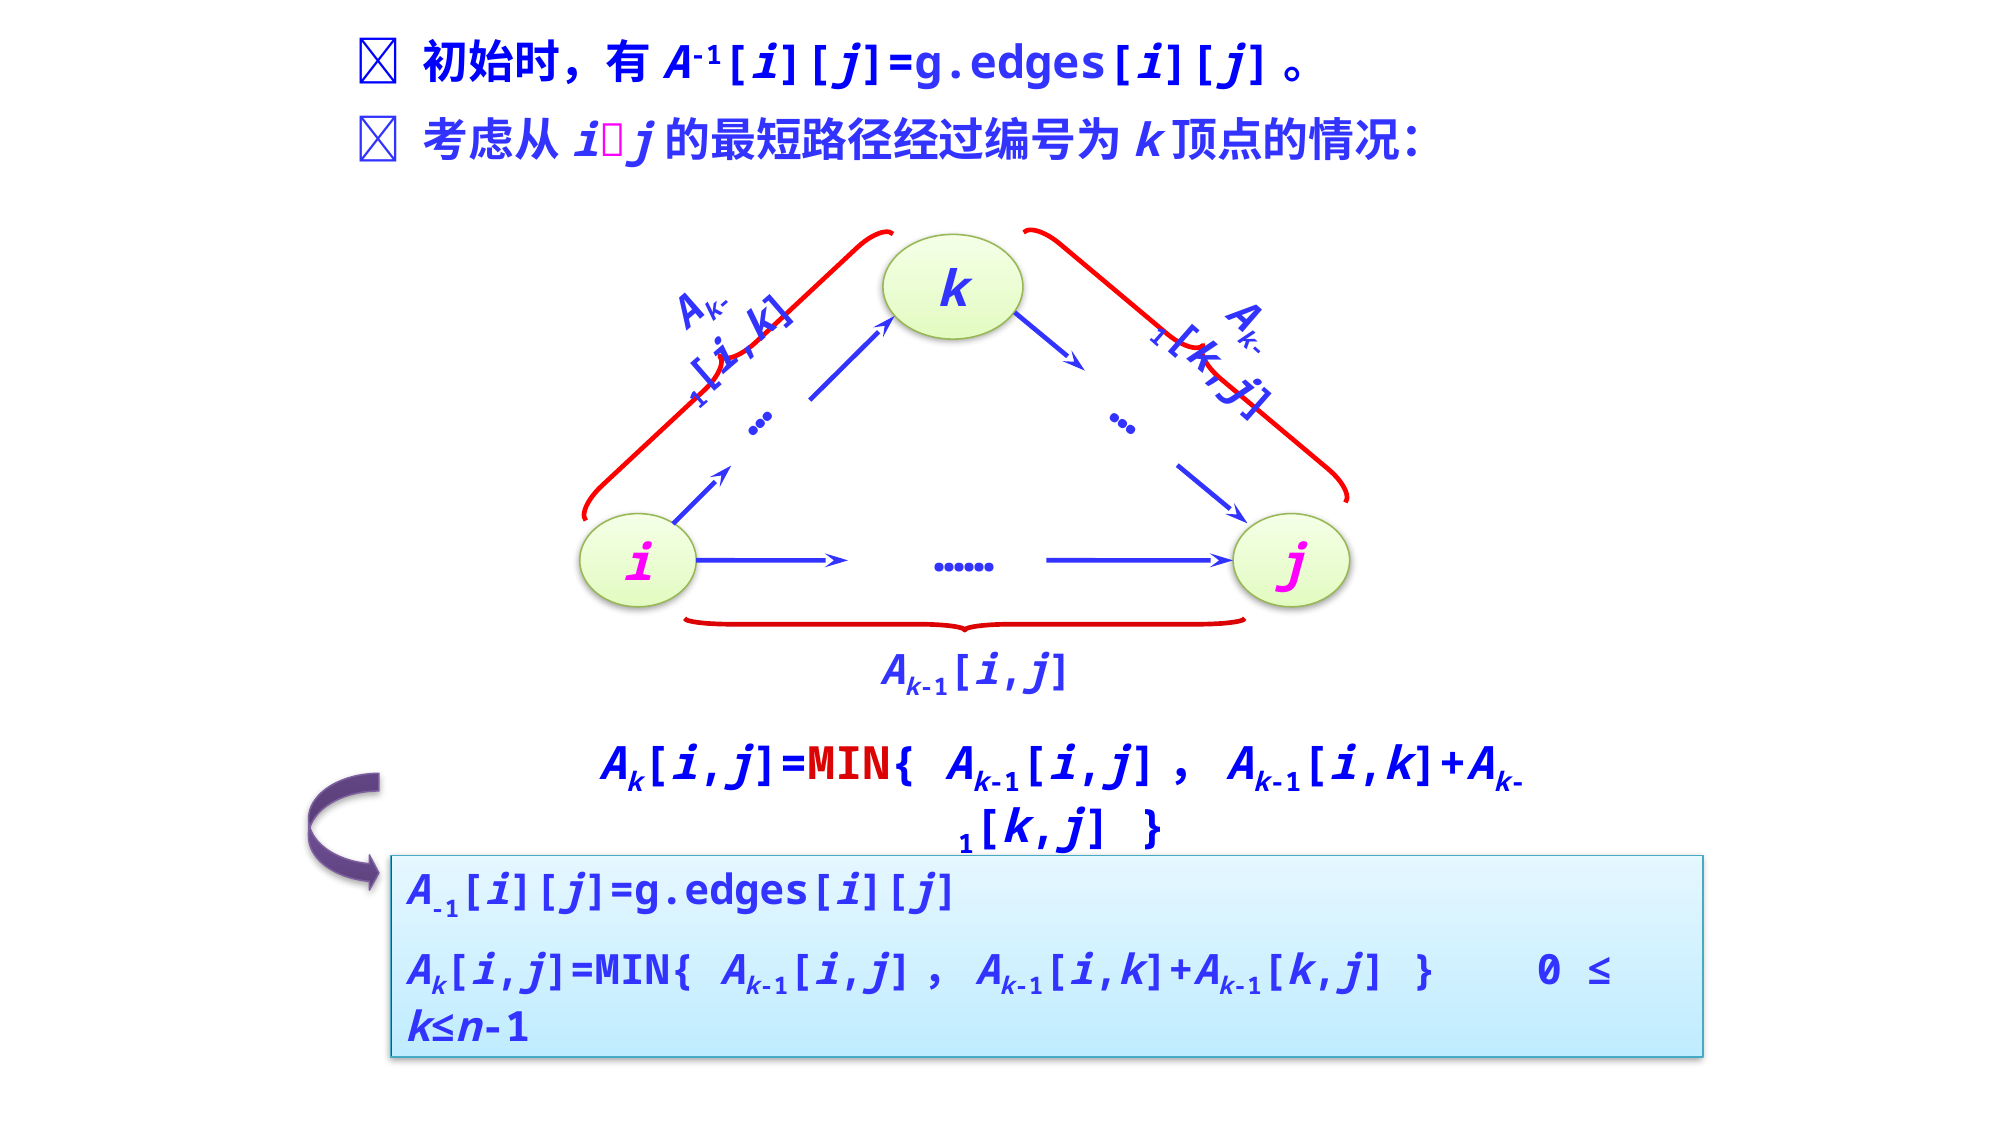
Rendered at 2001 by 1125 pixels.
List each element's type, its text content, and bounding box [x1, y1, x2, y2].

text_box  初始时，有A-1[i][j]=g.edges[i][j]。  考虑从ij的最短路径经过编号为k顶点的情况： [355, 32, 1631, 166]
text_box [519, 234, 1405, 702]
text_box A-1[i][j]=g.edges[i][j] Ak[i,j]=MIN{ Ak-1[i,j]，Ak-1[i,k]+Ak-1[k,j] } 0 ≤ k≤n-1 [390, 855, 1704, 1058]
text_box Ak[i,j]=MIN{ Ak-1[i,j]，Ak-1[i,k]+Ak-1[k,j] } [480, 726, 1645, 853]
text_box [307, 772, 380, 891]
